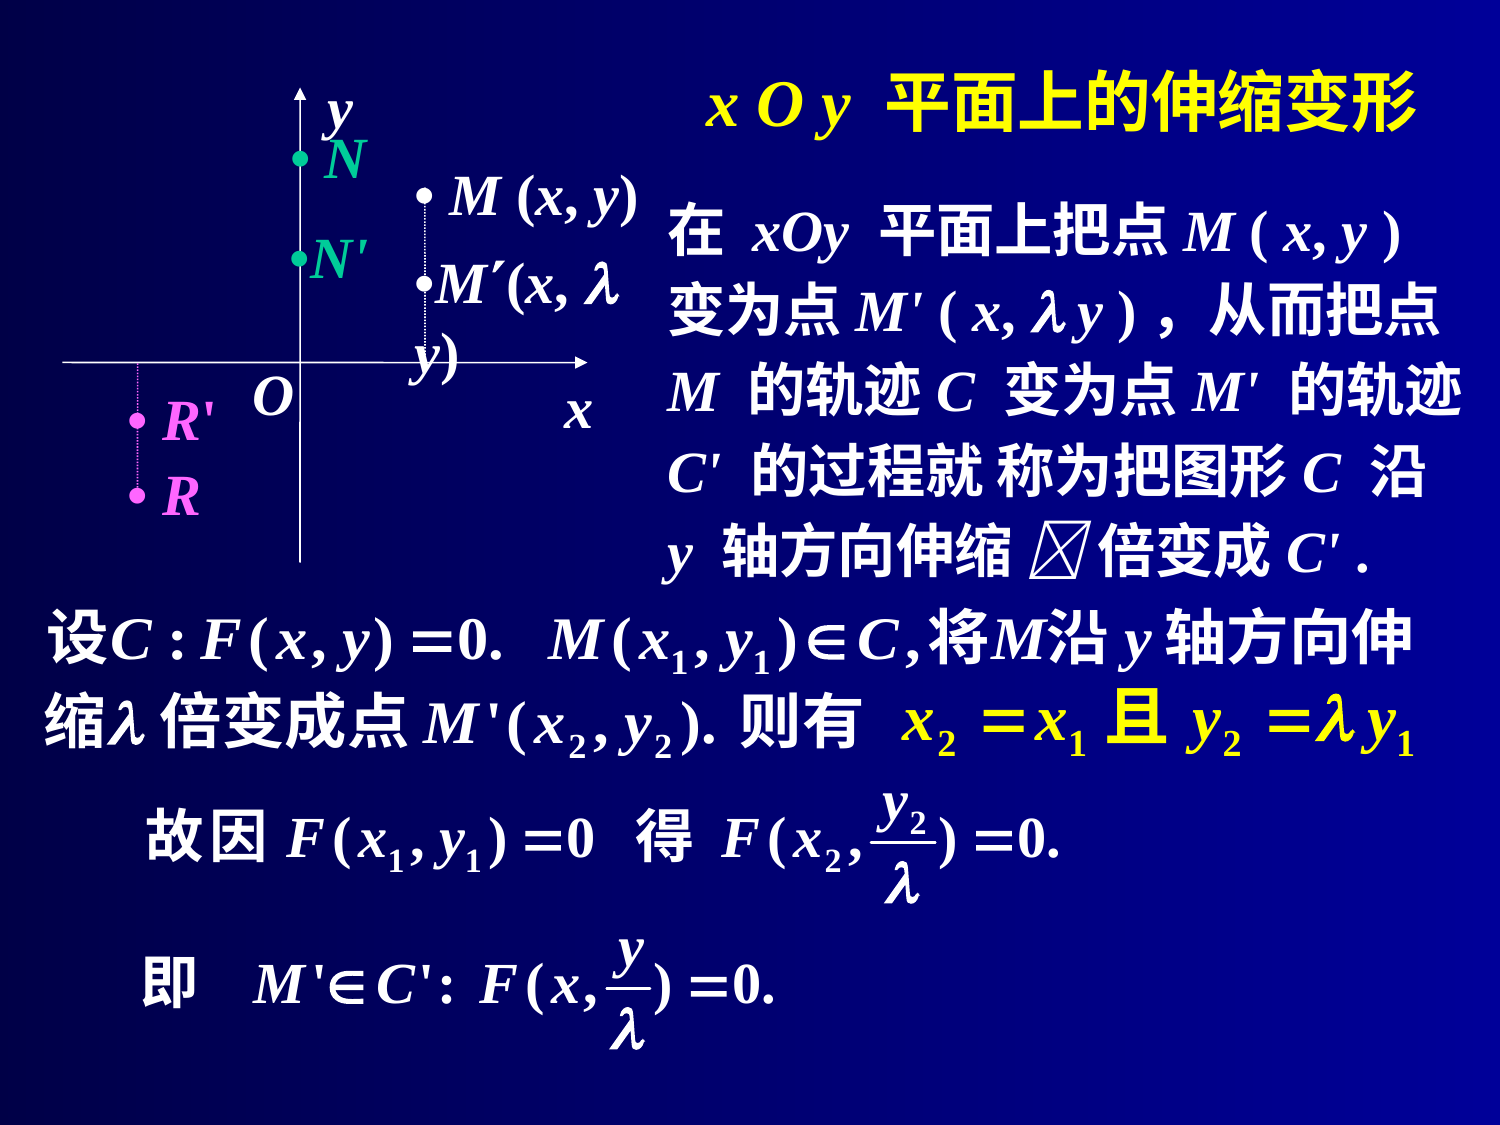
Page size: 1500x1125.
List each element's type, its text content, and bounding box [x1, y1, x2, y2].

title x O y 平面上的伸缩变形 [674, 49, 1451, 151]
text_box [887, 674, 1426, 768]
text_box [37, 599, 1426, 772]
text_box •M(x,  y) [613, 237, 688, 393]
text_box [62, 62, 610, 563]
text_box 在 xOy 平面上把点M ( x, y ) 变为点M' ( x,  y )，从而把点 M 的轨迹C 变为点M' 的轨迹 C' 的过程就 称为把图形C 沿 y 轴方向伸缩  倍变成C' . [652, 174, 1479, 592]
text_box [137, 762, 1071, 1064]
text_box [399, 149, 663, 363]
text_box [274, 112, 388, 298]
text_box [112, 362, 233, 536]
